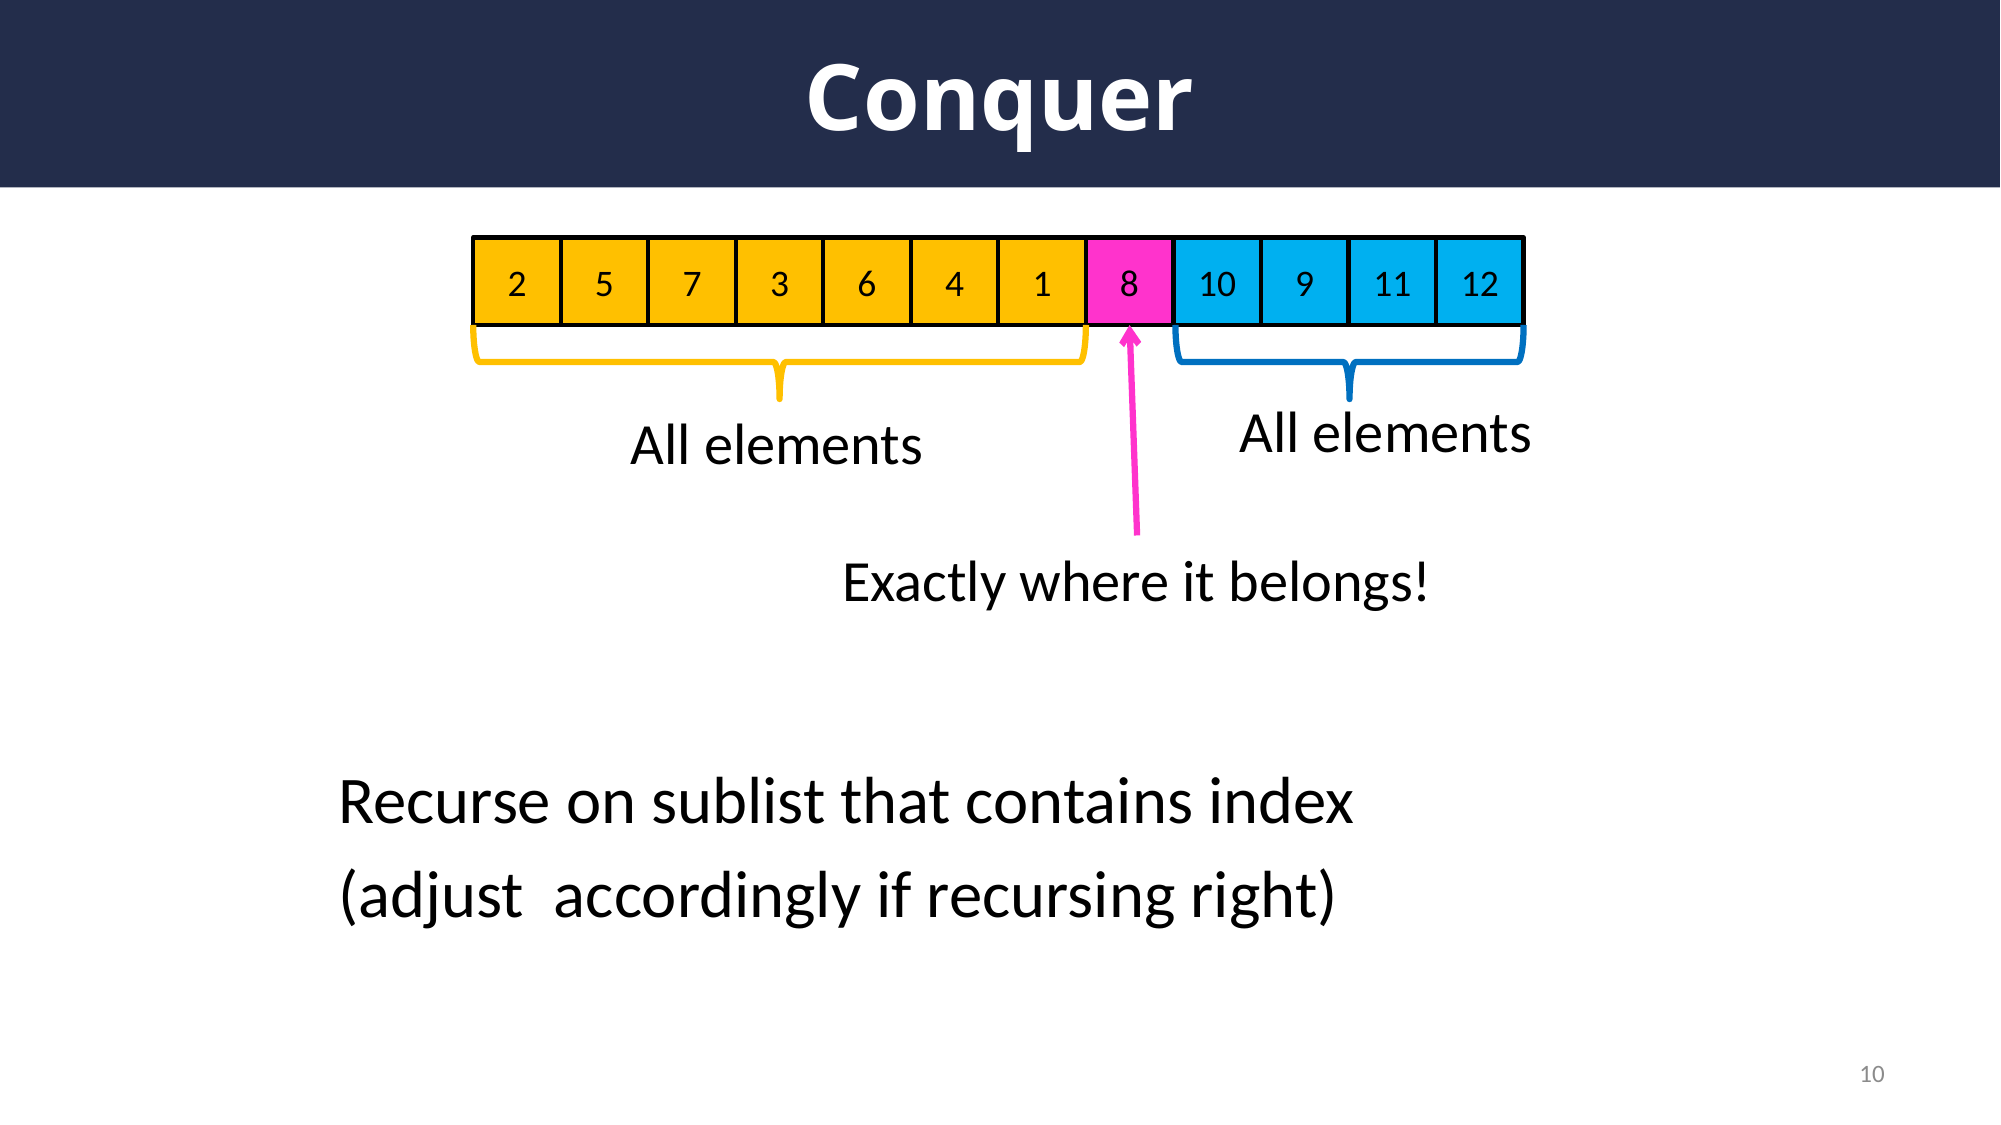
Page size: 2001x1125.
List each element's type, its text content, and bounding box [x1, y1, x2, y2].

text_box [1129, 324, 1138, 536]
text_box [472, 334, 1087, 400]
text_box Exactly where it belongs! [827, 535, 1447, 621]
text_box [472, 237, 1524, 326]
text_box [1174, 332, 1525, 400]
title Conquer [99, 24, 1900, 163]
slide_number 10 [1433, 1042, 1900, 1103]
